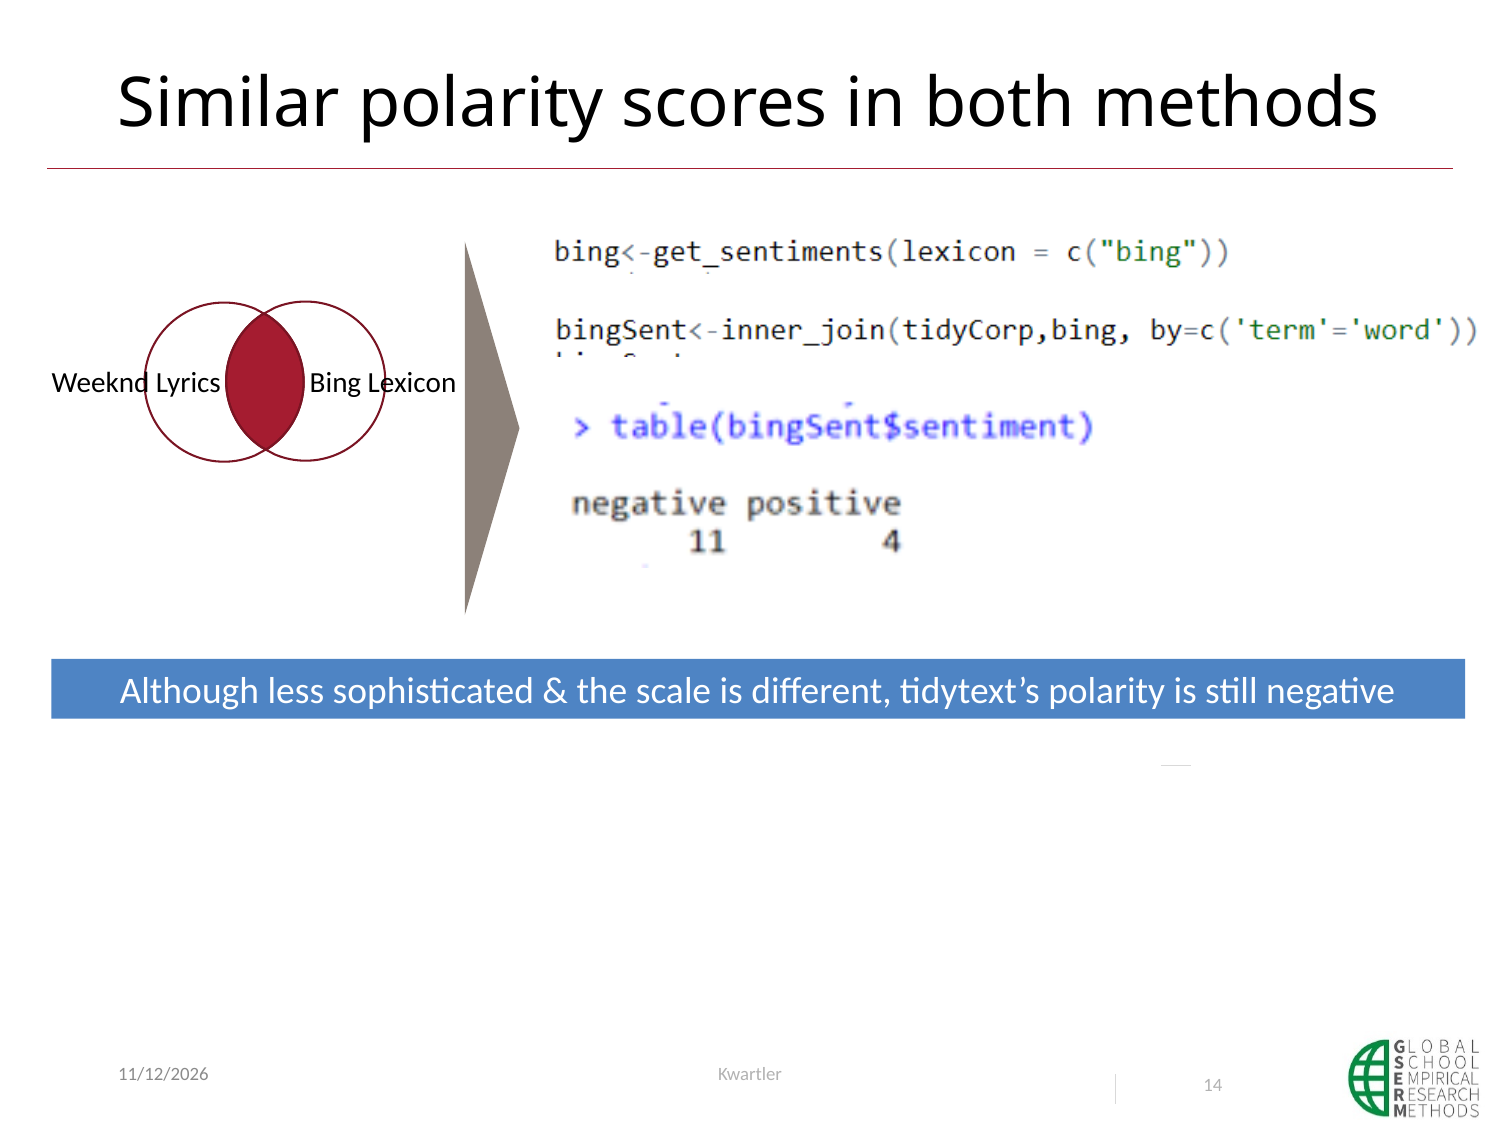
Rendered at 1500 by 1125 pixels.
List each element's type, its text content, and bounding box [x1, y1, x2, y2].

picture [552, 391, 1120, 568]
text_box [35, 301, 473, 462]
title Similar polarity scores in both methods [103, 59, 1397, 157]
picture [1342, 1031, 1500, 1120]
picture [551, 237, 1249, 274]
text_box Although less sophisticated & the scale is different, tidytext’s polarity is still negative [51, 658, 1466, 719]
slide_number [103, 1042, 441, 1103]
text_box [463, 241, 521, 616]
picture [551, 306, 1499, 357]
footer Kwartler [496, 1042, 1004, 1103]
slide_number 14 [1188, 1042, 1330, 1103]
